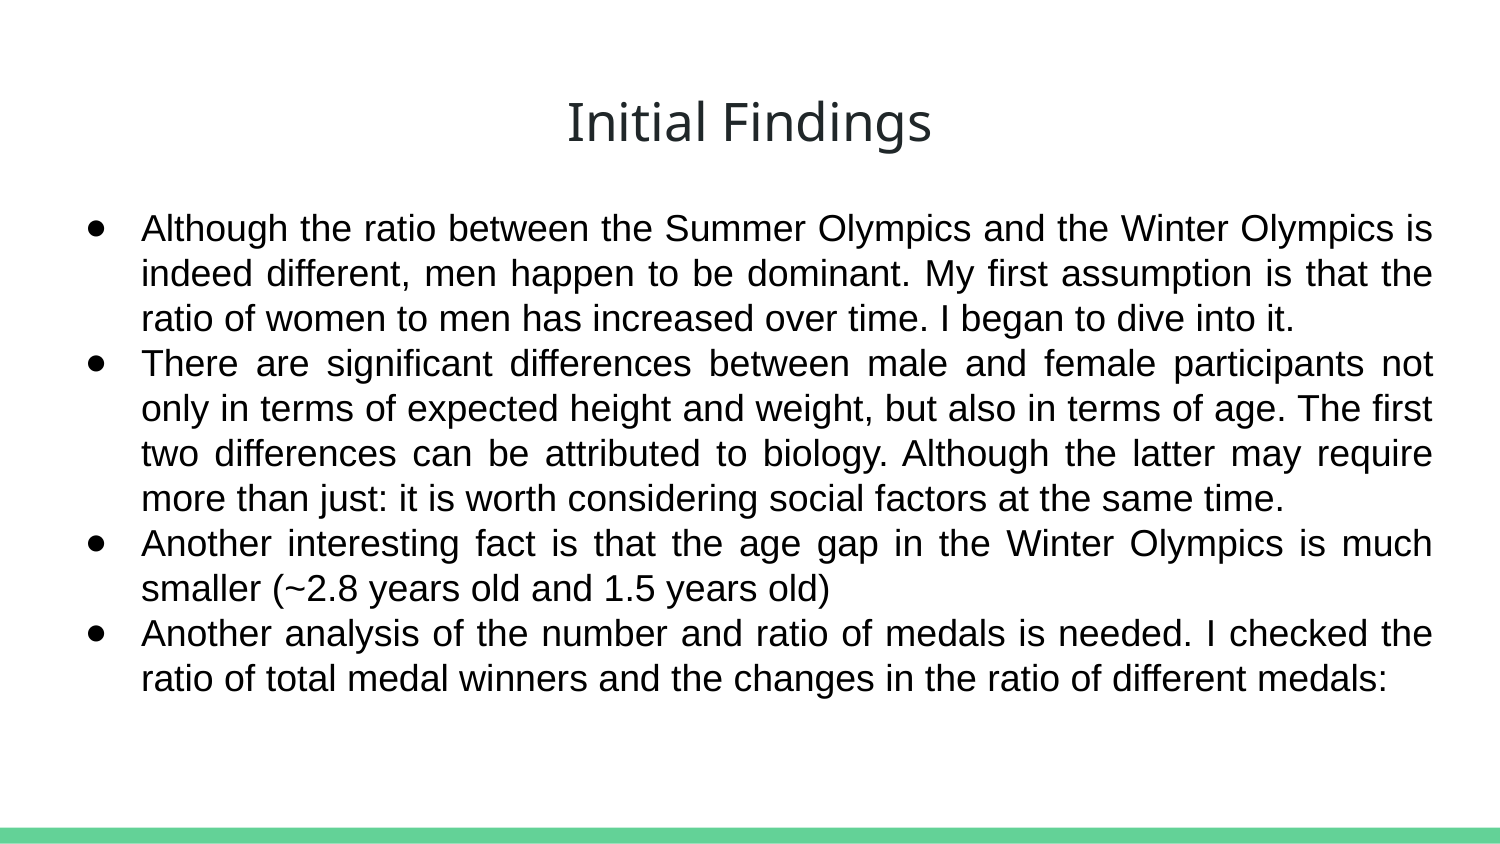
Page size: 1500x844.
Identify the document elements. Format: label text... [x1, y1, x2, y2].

list Although the ratio between the Summer Olympics and the Winter Olympics is indeed different, men happen to be dominant. My first assumption is that the ratio of women to men has increased over time. I began to dive into it. There are significant differences between male and female participants not only in terms of expected height and weight, but also in terms of age. The first two differences can be attributed to biology. Although the latter may require more than just: it is worth considering social factors at the same time. Another interesting fact is that the age gap in the Winter Olympics is much smaller (~2.8 years old and 1.5 years old) Another analysis of the number and ratio of medals is needed. I checked the ratio of total medal winners and the changes in the ratio of different medals: [51, 189, 1449, 750]
title Initial Findings [51, 72, 1449, 167]
